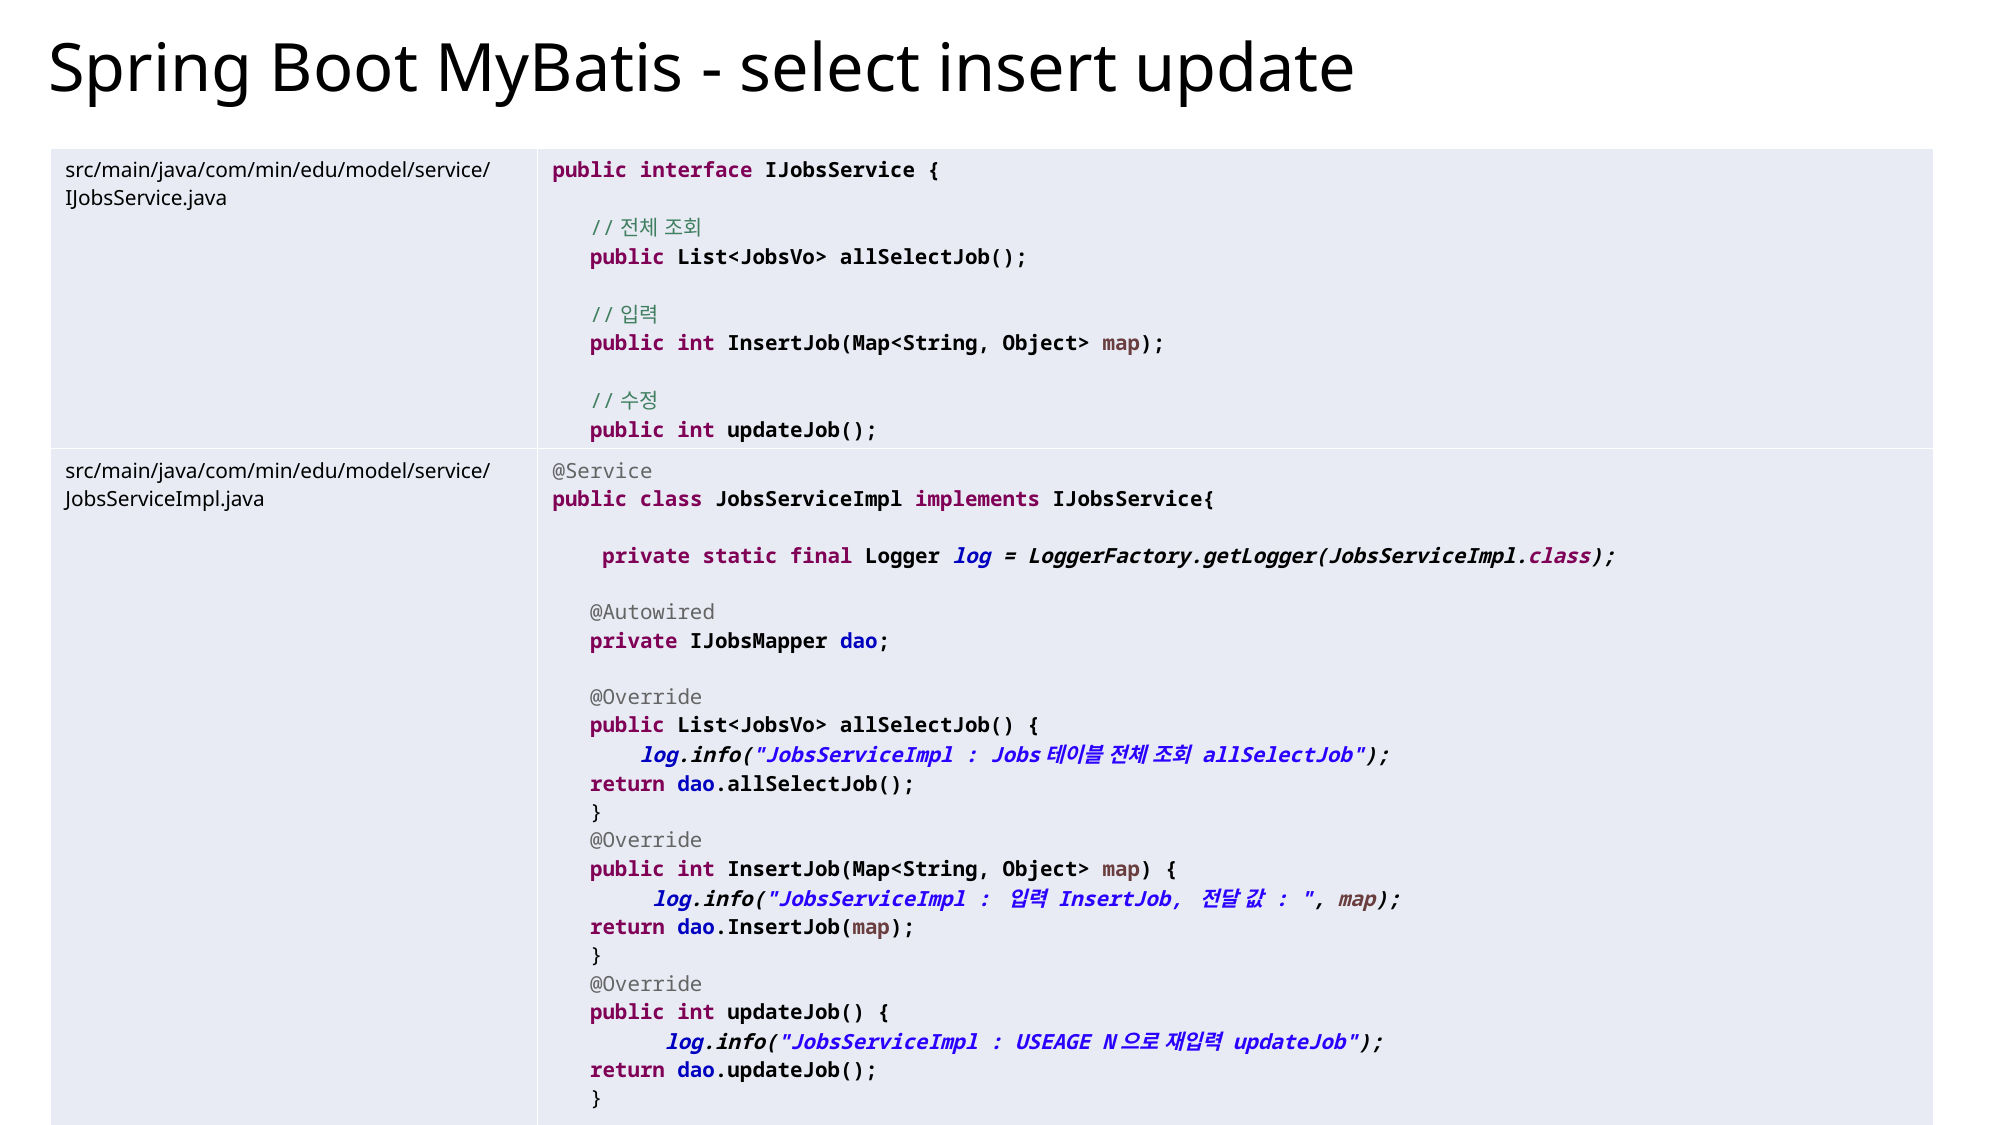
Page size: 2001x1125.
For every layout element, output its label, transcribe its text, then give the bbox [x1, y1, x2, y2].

table_header src/main/java/com/min/edu/model/service/JobsServiceImpl.java [51, 449, 537, 1125]
table_header src/main/java/com/min/edu/model/service/IJobsService.java [51, 149, 537, 448]
table_header @Service public class JobsServiceImpl implements IJobsService{ private static final Logger log = LoggerFactory.getLogger(JobsServiceImpl.class); @Autowired private IJobsMapper dao; @Override public List<JobsVo> allSelectJob() { log.info("JobsServiceImpl : Jobs테이블 전체 조회 allSelectJob"); return dao.allSelectJob(); } @Override public int InsertJob(Map<String, Object> map) { log.info("JobsServiceImpl : 입력 InsertJob, 전달 값 : ", map); return dao.InsertJob(map); } @Override public int updateJob() { log.info("JobsServiceImpl : USEAGE N으로 재입력 updateJob"); return dao.updateJob(); } } [538, 449, 1933, 1125]
text_box Spring Boot MyBatis - select insert update [33, 17, 1391, 113]
table_header public interface IJobsService { //전체 조회 public List<JobsVo> allSelectJob(); //입력 public int InsertJob(Map<String, Object> map); //수정 public int updateJob(); } [538, 149, 1933, 448]
